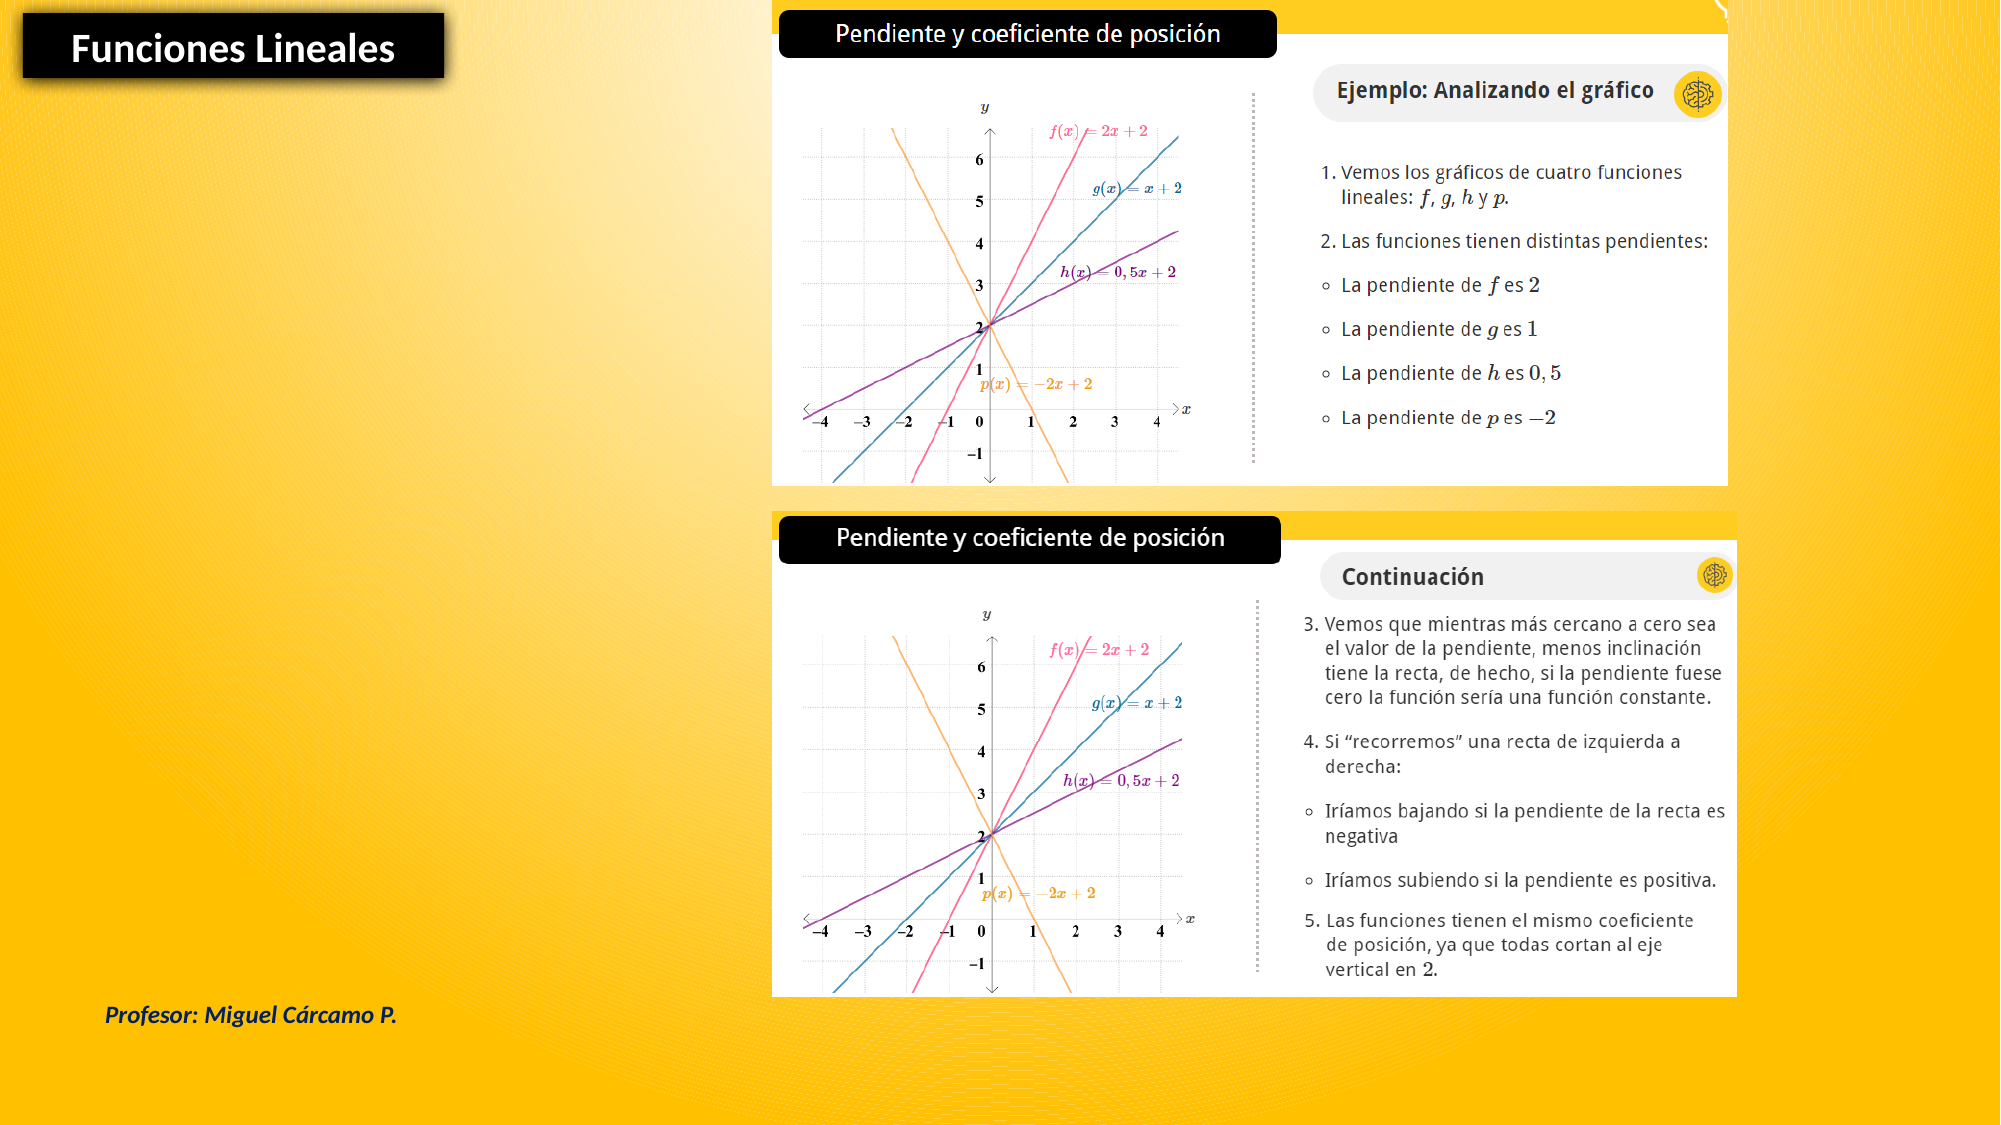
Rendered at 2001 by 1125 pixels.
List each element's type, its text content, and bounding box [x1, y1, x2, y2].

text_box Funciones Lineales [22, 13, 445, 78]
picture [772, 511, 1737, 997]
picture [772, 0, 1728, 486]
